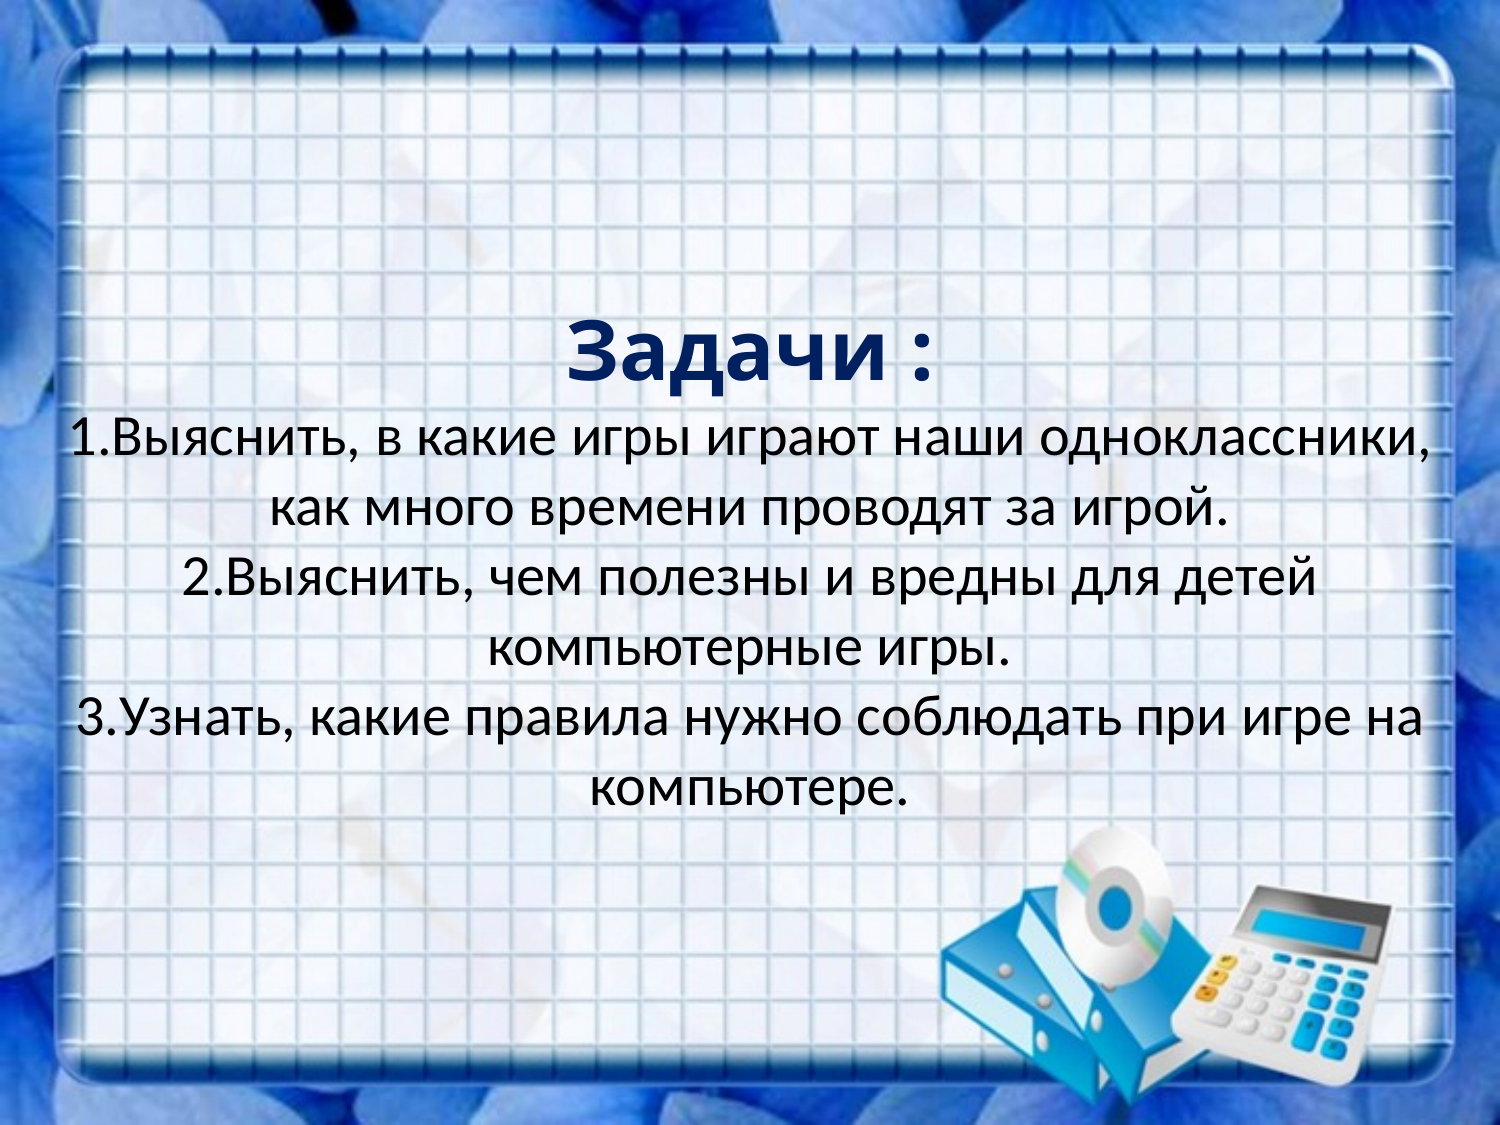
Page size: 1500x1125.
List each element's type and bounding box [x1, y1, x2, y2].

list [0, 0, 1500, 1125]
